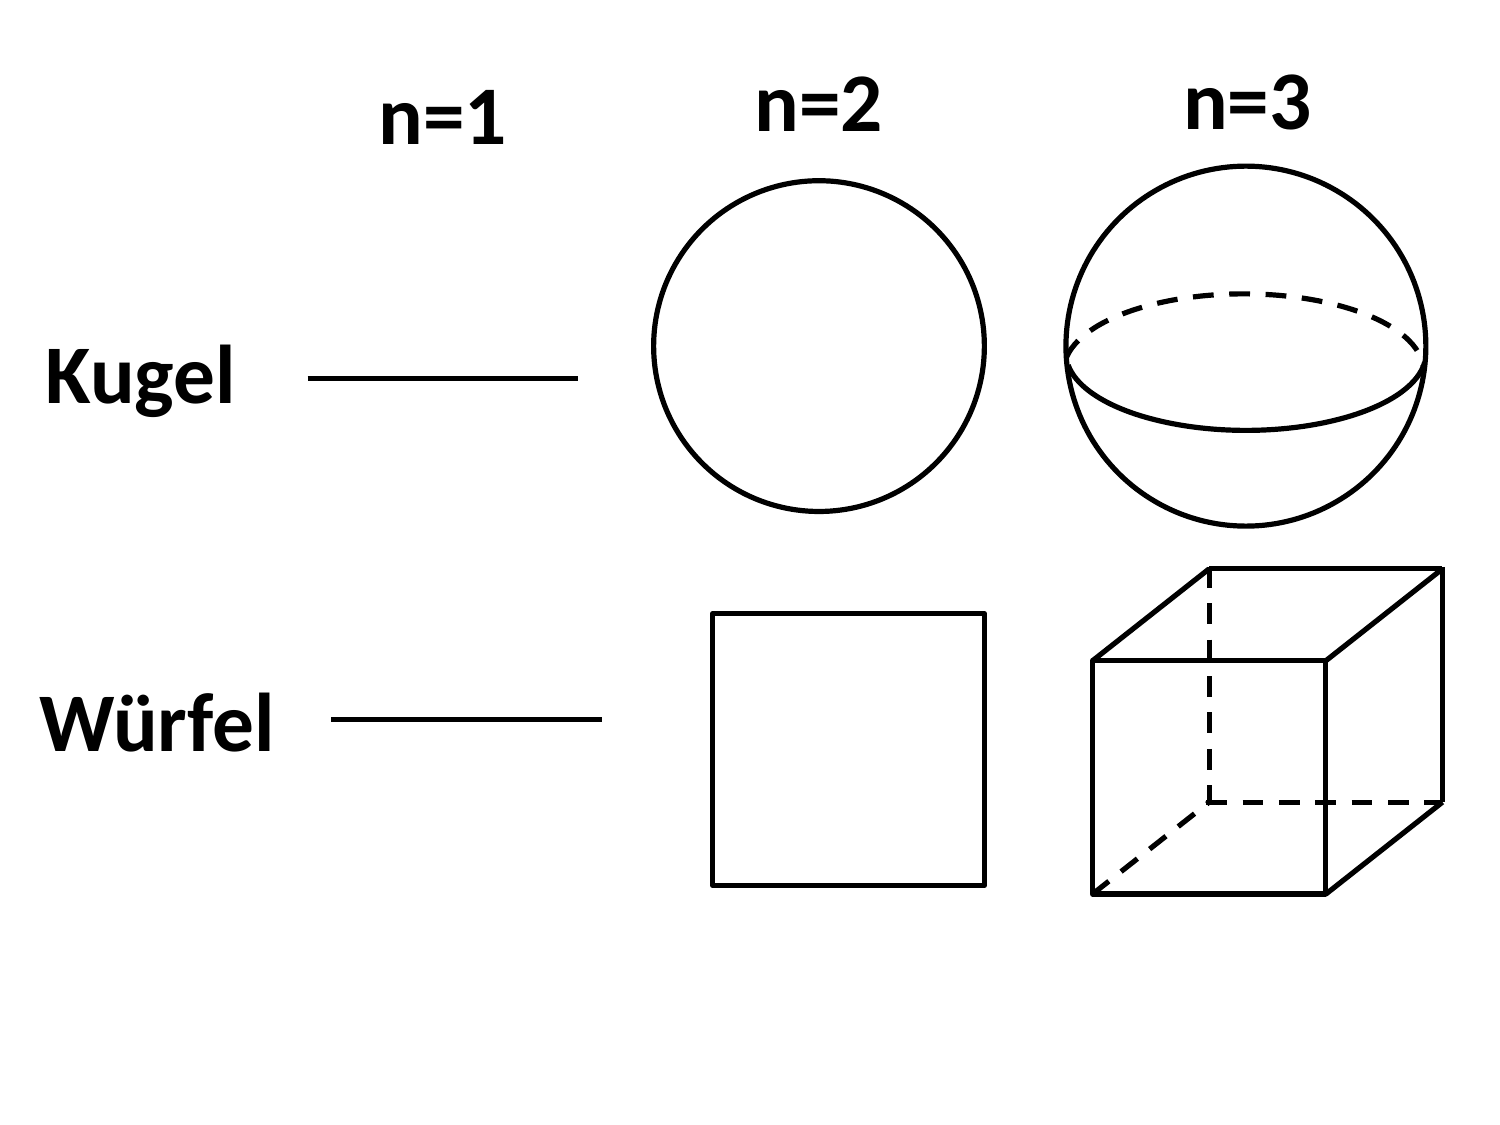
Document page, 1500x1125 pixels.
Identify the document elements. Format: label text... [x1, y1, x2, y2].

text_box n=1 [363, 54, 522, 170]
text_box [651, 178, 987, 514]
text_box [711, 612, 986, 888]
text_box n=2 [739, 41, 898, 156]
text_box n=3 [1168, 38, 1327, 154]
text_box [1063, 165, 1427, 527]
text_box Kugel [30, 313, 251, 428]
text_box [1092, 566, 1443, 895]
text_box Würfel [25, 660, 290, 776]
